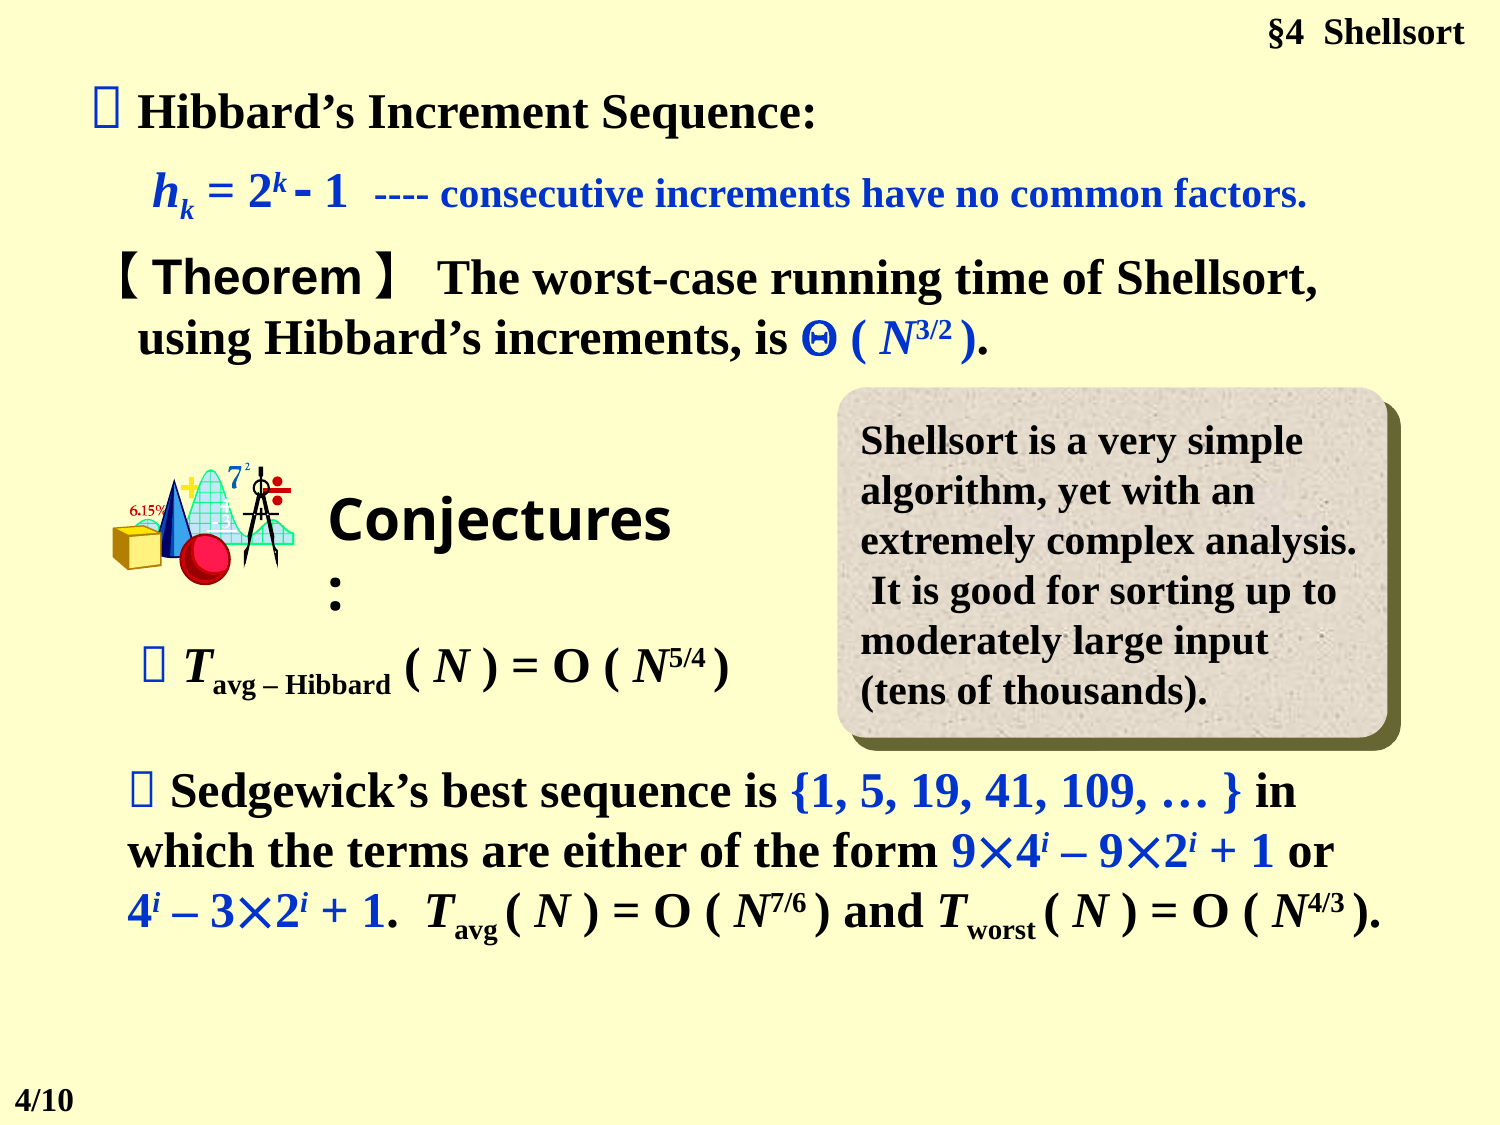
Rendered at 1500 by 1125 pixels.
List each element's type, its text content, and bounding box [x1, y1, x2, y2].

text_box Shellsort is a very simple algorithm, yet with an extremely complex analysis. It is good for sorting up to moderately large input (tens of thousands). [837, 387, 1388, 738]
text_box  Hibbard’s Increment Sequence: [74, 62, 913, 148]
text_box §4 Shellsort [1224, 0, 1499, 60]
text_box  Tavg – Hibbard ( N ) = O ( N5/4 ) [124, 624, 837, 708]
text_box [112, 462, 701, 586]
text_box 4/10 [0, 1070, 125, 1125]
text_box hk = 2k  1 ---- consecutive increments have no common factors. [137, 149, 1400, 233]
text_box  Sedgewick’s best sequence is {1, 5, 19, 41, 109, … } in which the terms are either of the form 94i – 92i + 1 or 4i – 32i + 1. Tavg ( N ) = O ( N7/6 ) and Tworst ( N ) = O ( N4/3 ). [112, 749, 1425, 953]
text_box 【Theorem】The worst-case running time of Shellsort, using Hibbard’s increments, is  ( N3/2 ). [75, 237, 1388, 373]
